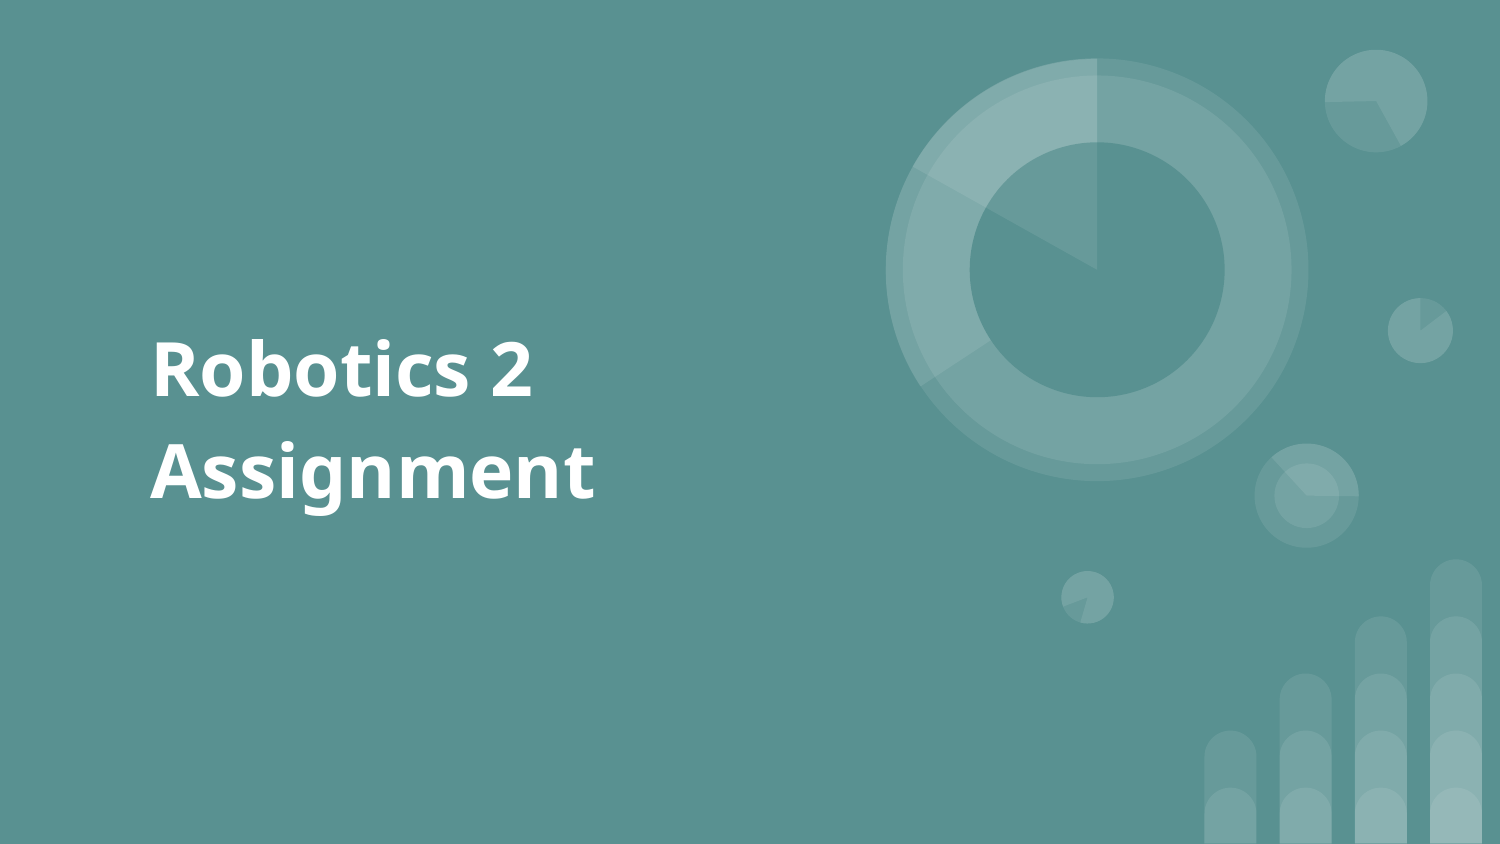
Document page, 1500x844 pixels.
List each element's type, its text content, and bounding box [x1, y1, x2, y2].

title Robotics 2 Assignment [135, 264, 834, 572]
